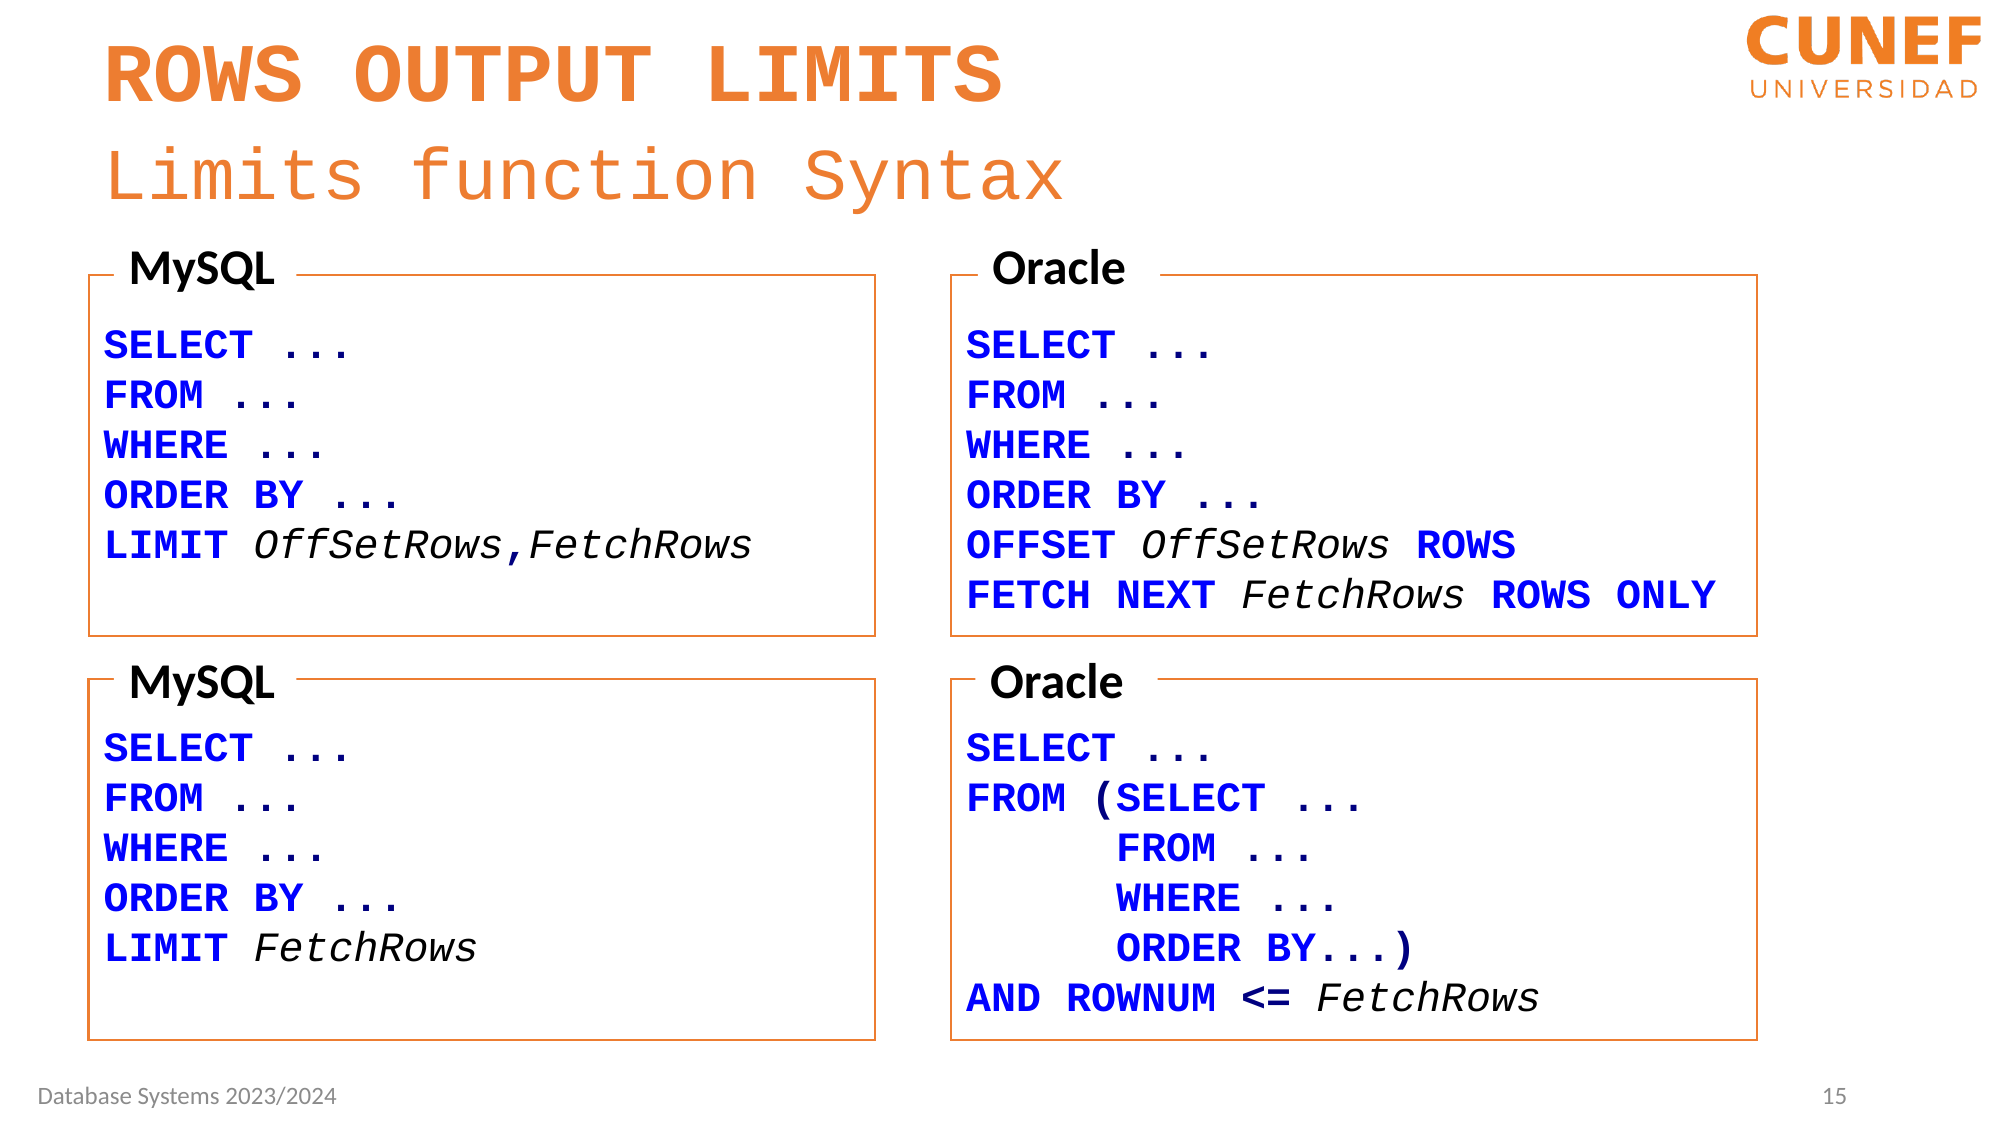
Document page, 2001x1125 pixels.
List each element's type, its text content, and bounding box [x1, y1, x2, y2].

text_box MySQL [113, 228, 297, 302]
text_box SELECT ... FROM ... WHERE ... ORDER BY ... OFFSET OffSetRows ROWS FETCH NEXT FetchRows ROWS ONLY [950, 274, 1758, 637]
list SELECT ... FROM ... WHERE ... ORDER BY ... LIMIT OffSetRows,FetchRows [88, 274, 876, 637]
slide_number 15 [1412, 1065, 1863, 1125]
text_box SELECT ... FROM (SELECT ... FROM ... WHERE ... ORDER BY...) AND ROWNUM <= FetchRows [950, 678, 1758, 1041]
picture [1744, 13, 1981, 98]
text_box ROWS OUTPUT LIMITS [88, 22, 1847, 124]
text_box SELECT ... FROM ... WHERE ... ORDER BY ... LIMIT FetchRows [87, 678, 876, 1041]
text_box Oracle [977, 228, 1161, 302]
text_box Limits function Syntax [88, 124, 1847, 228]
footer Database Systems 2023/2024 [0, 1065, 375, 1125]
text_box Oracle [975, 640, 1158, 716]
text_box MySQL [113, 640, 297, 716]
